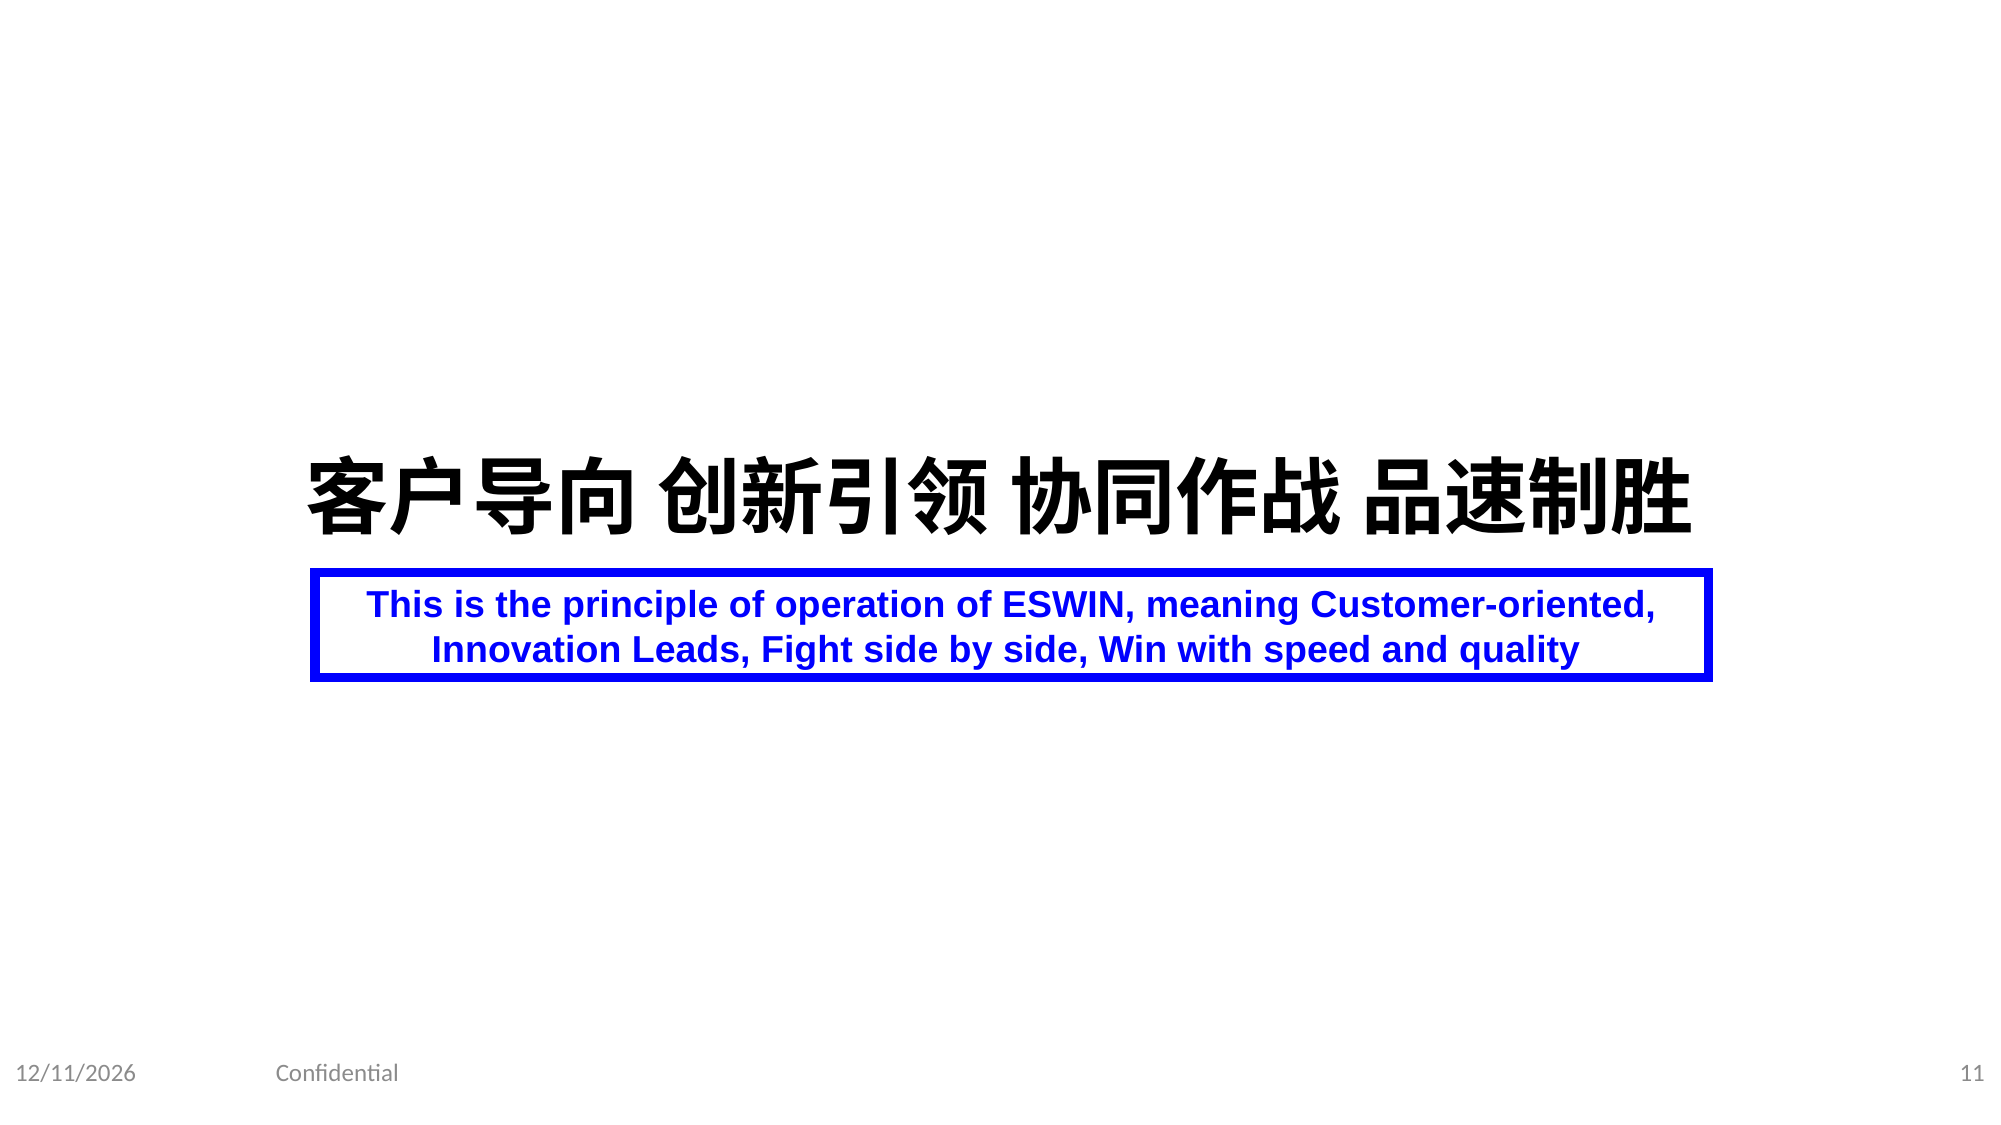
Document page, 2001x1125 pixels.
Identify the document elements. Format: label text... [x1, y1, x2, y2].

slide_number 11 [1550, 1037, 2000, 1106]
footer Confidential [0, 1037, 675, 1106]
